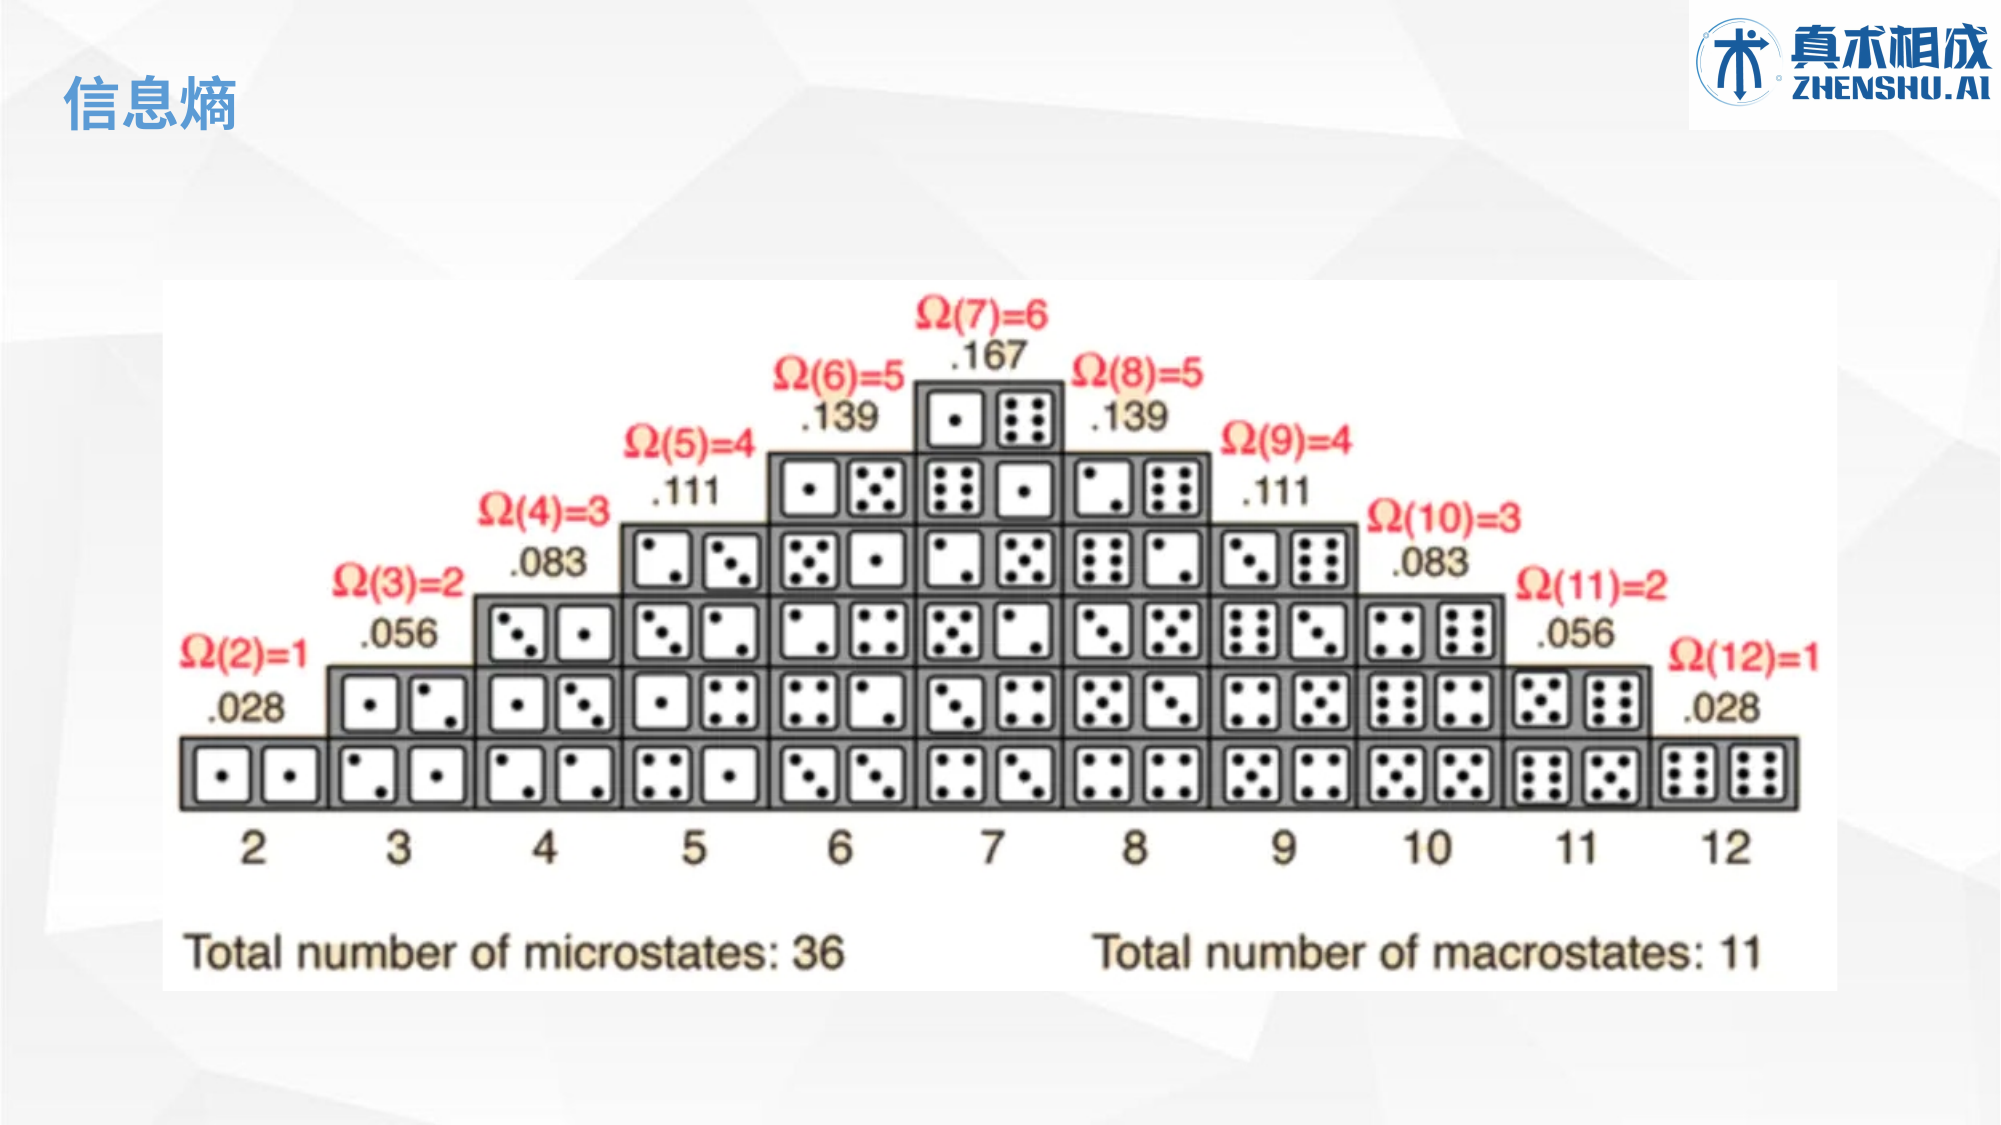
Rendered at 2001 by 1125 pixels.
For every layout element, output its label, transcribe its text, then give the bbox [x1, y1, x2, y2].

text_box 信息熵 [48, 59, 1356, 145]
picture [0, 0, 2001, 1125]
